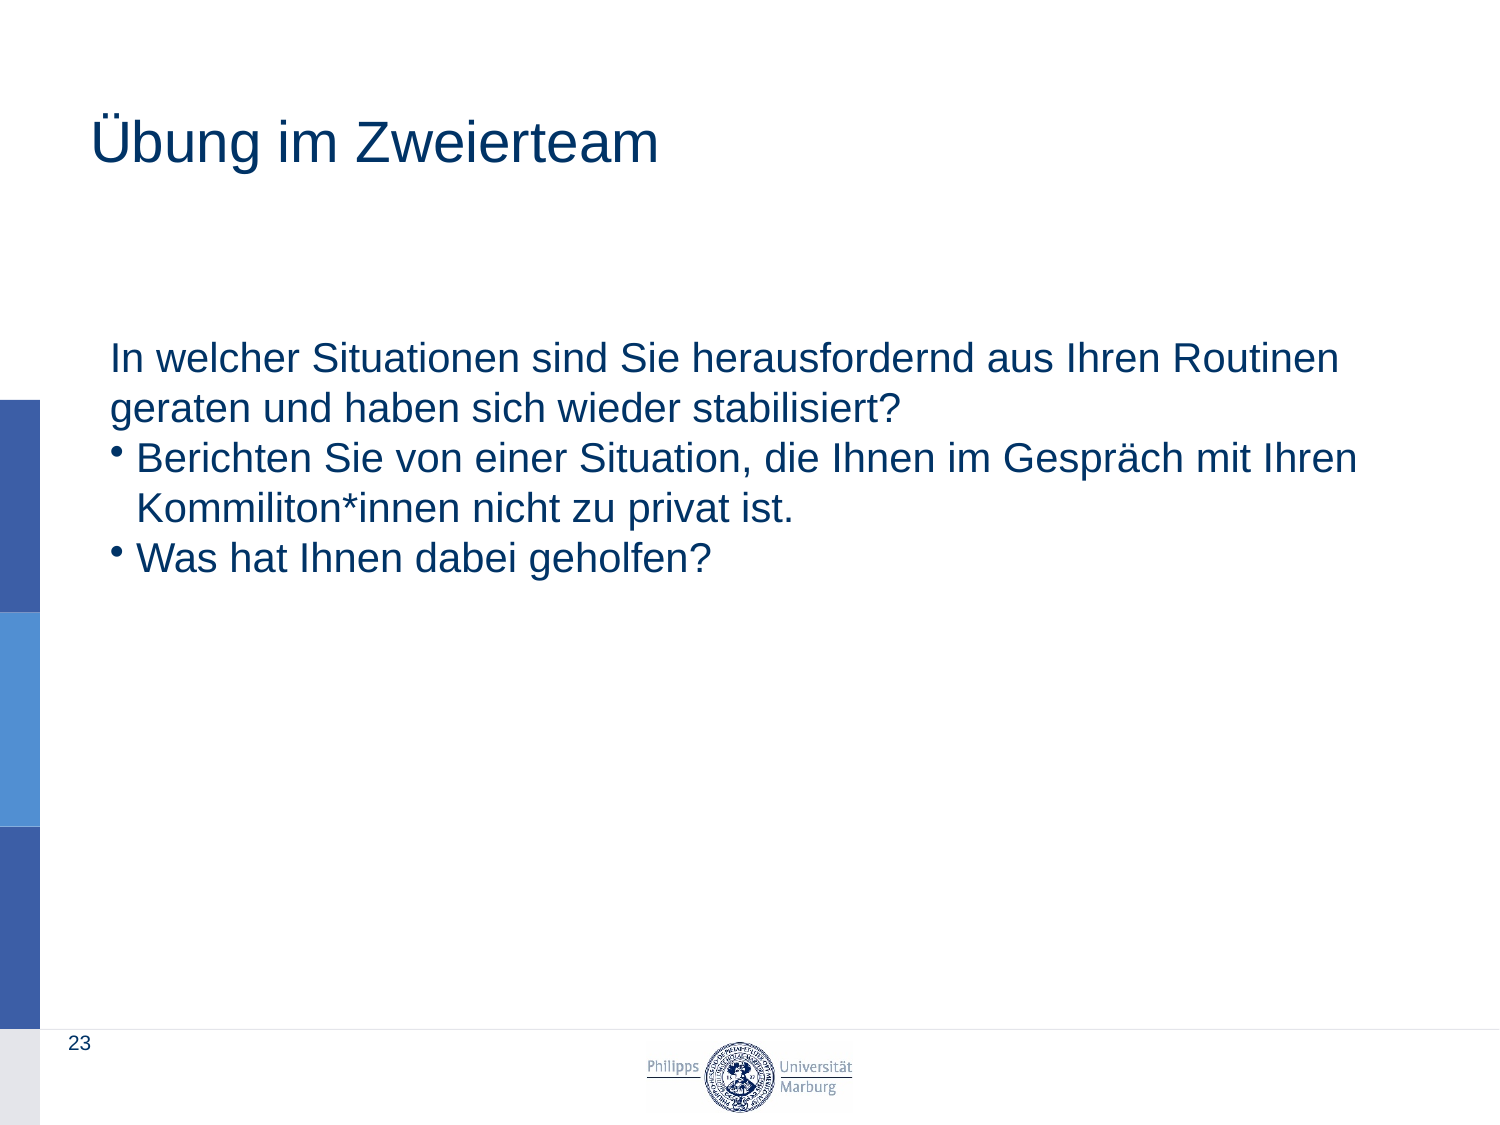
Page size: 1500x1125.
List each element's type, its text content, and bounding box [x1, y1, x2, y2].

slide_number 23 [53, 1022, 404, 1101]
title Übung im Zweierteam [75, 45, 1425, 233]
list In welcher Situationen sind Sie herausfordernd aus Ihren Routinen geraten und haben sich wieder stabilisiert? Berichten Sie von einer Situation, die Ihnen im Gespräch mit Ihren Kommiliton*innen nicht zu privat ist. Was hat Ihnen dabei geholfen? [64, 323, 1415, 988]
picture [646, 1041, 853, 1113]
